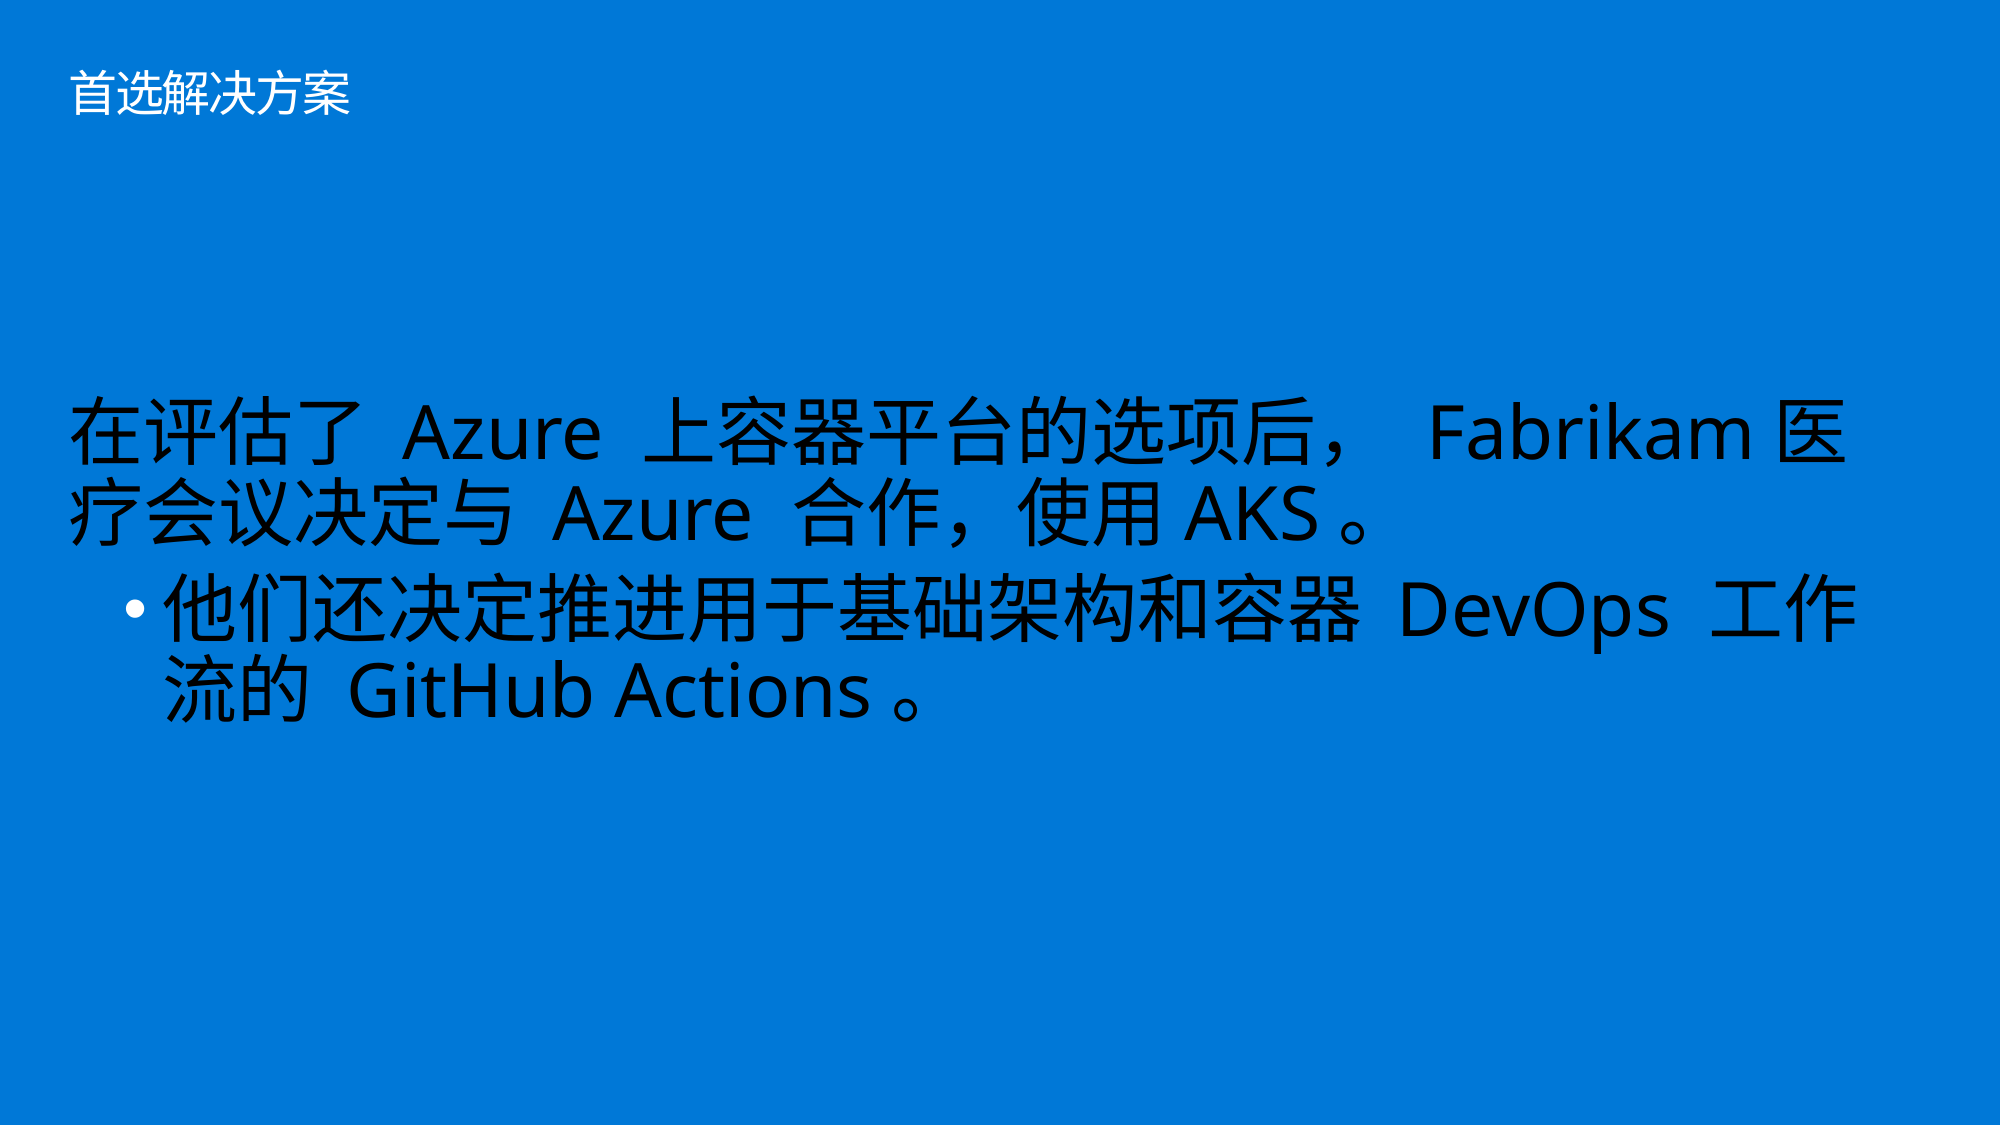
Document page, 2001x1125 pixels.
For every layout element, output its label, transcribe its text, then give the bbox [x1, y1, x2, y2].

title 首选解决方案 [44, 47, 1957, 196]
list 在评估了 Azure 上容器平台的选项后， Fabrikam医疗会议决定与 Azure 合作，使用AKS。 他们还决定推进用于基础架构和容器 DevOps 工作流的 GitHub Actions。 [44, 379, 1893, 904]
